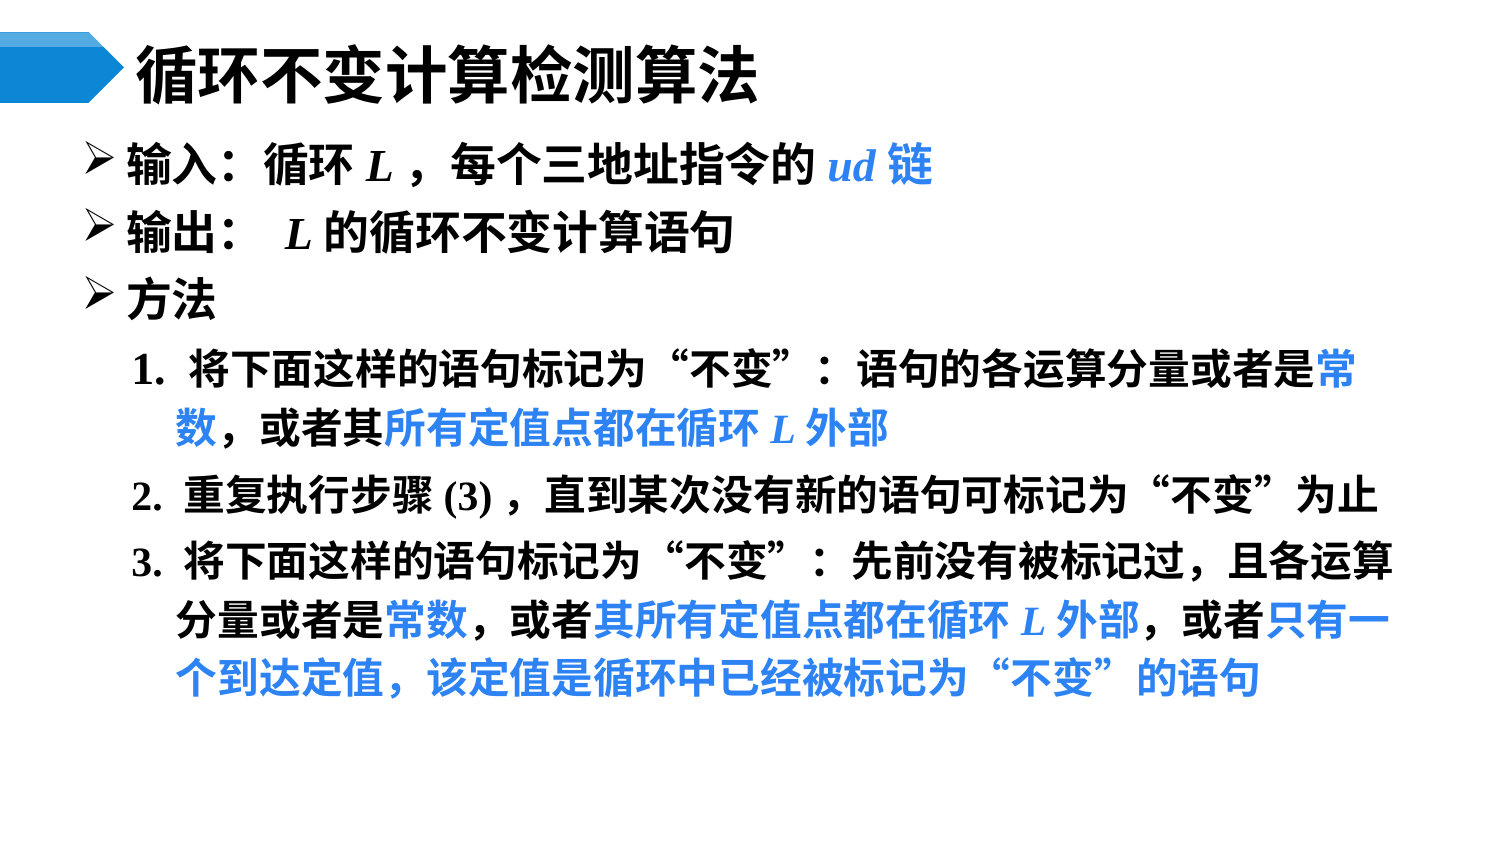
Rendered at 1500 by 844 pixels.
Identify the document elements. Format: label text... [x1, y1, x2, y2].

list 输入：循环L，每个三地址指令的ud链 输出： L的循环不变计算语句 方法 1. 将下面这样的语句标记为“不变”：语句的各运算分量或者是常数，或者其所有定值点都在循环L外部 2. 重复执行步骤(3)，直到某次没有新的语句可标记为“不变”为止 3. 将下面这样的语句标记为“不变”：先前没有被标记过，且各运算分量或者是常数，或者其所有定值点都在循环L外部，或者只有一个到达定值，该定值是循环中已经被标记为“不变”的语句 [70, 127, 1430, 777]
title 循环不变计算检测算法 [123, 43, 1425, 103]
